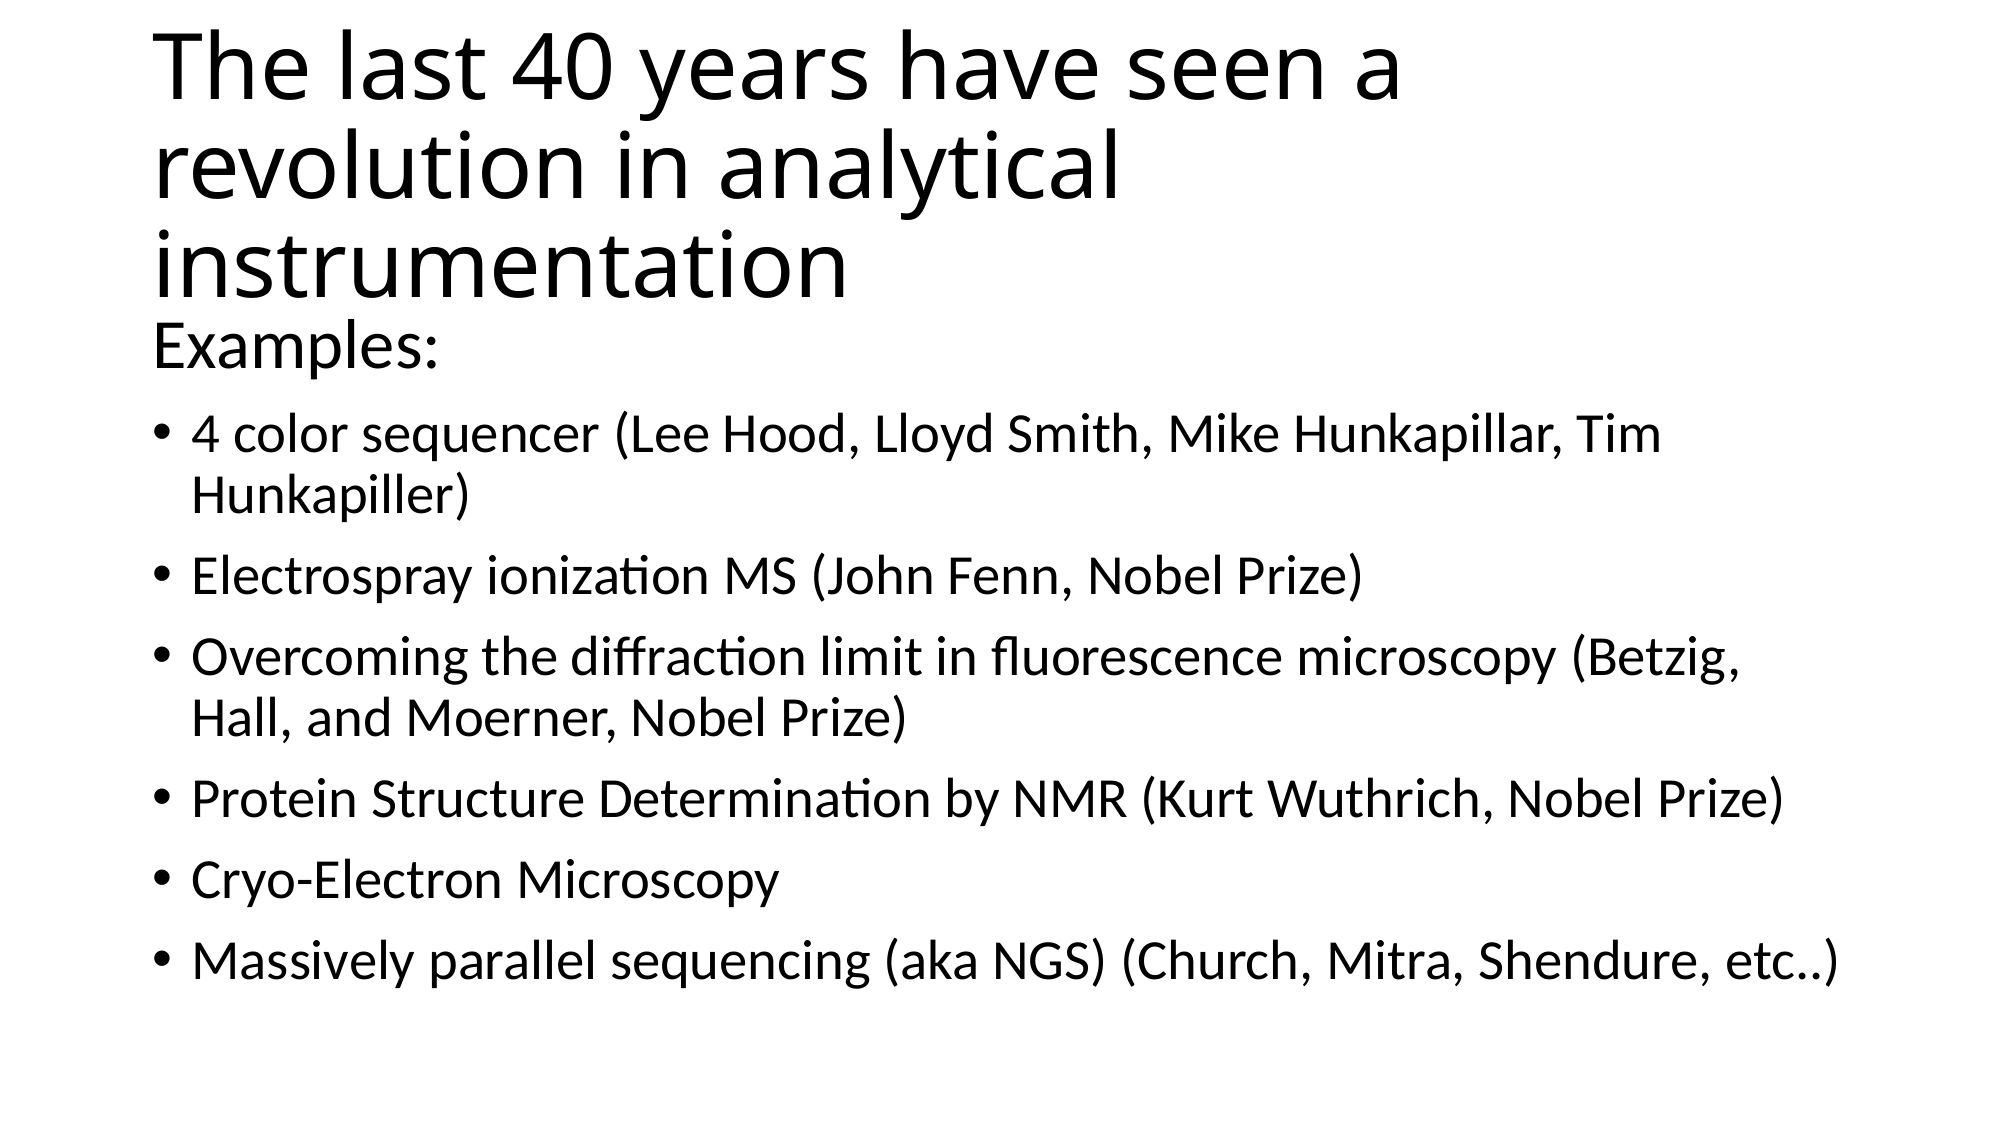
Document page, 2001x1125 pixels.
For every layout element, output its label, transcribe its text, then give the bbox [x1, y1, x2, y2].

list Examples: 4 color sequencer (Lee Hood, Lloyd Smith, Mike Hunkapillar, Tim Hunkapiller) Electrospray ionization MS (John Fenn, Nobel Prize) Overcoming the diffraction limit in fluorescence microscopy (Betzig, Hall, and Moerner, Nobel Prize) Protein Structure Determination by NMR (Kurt Wuthrich, Nobel Prize) Cryo-Electron Microscopy Massively parallel sequencing (aka NGS) (Church, Mitra, Shendure, etc..) [137, 299, 1863, 1014]
title The last 40 years have seen a revolution in analytical instrumentation [137, 59, 1863, 278]
